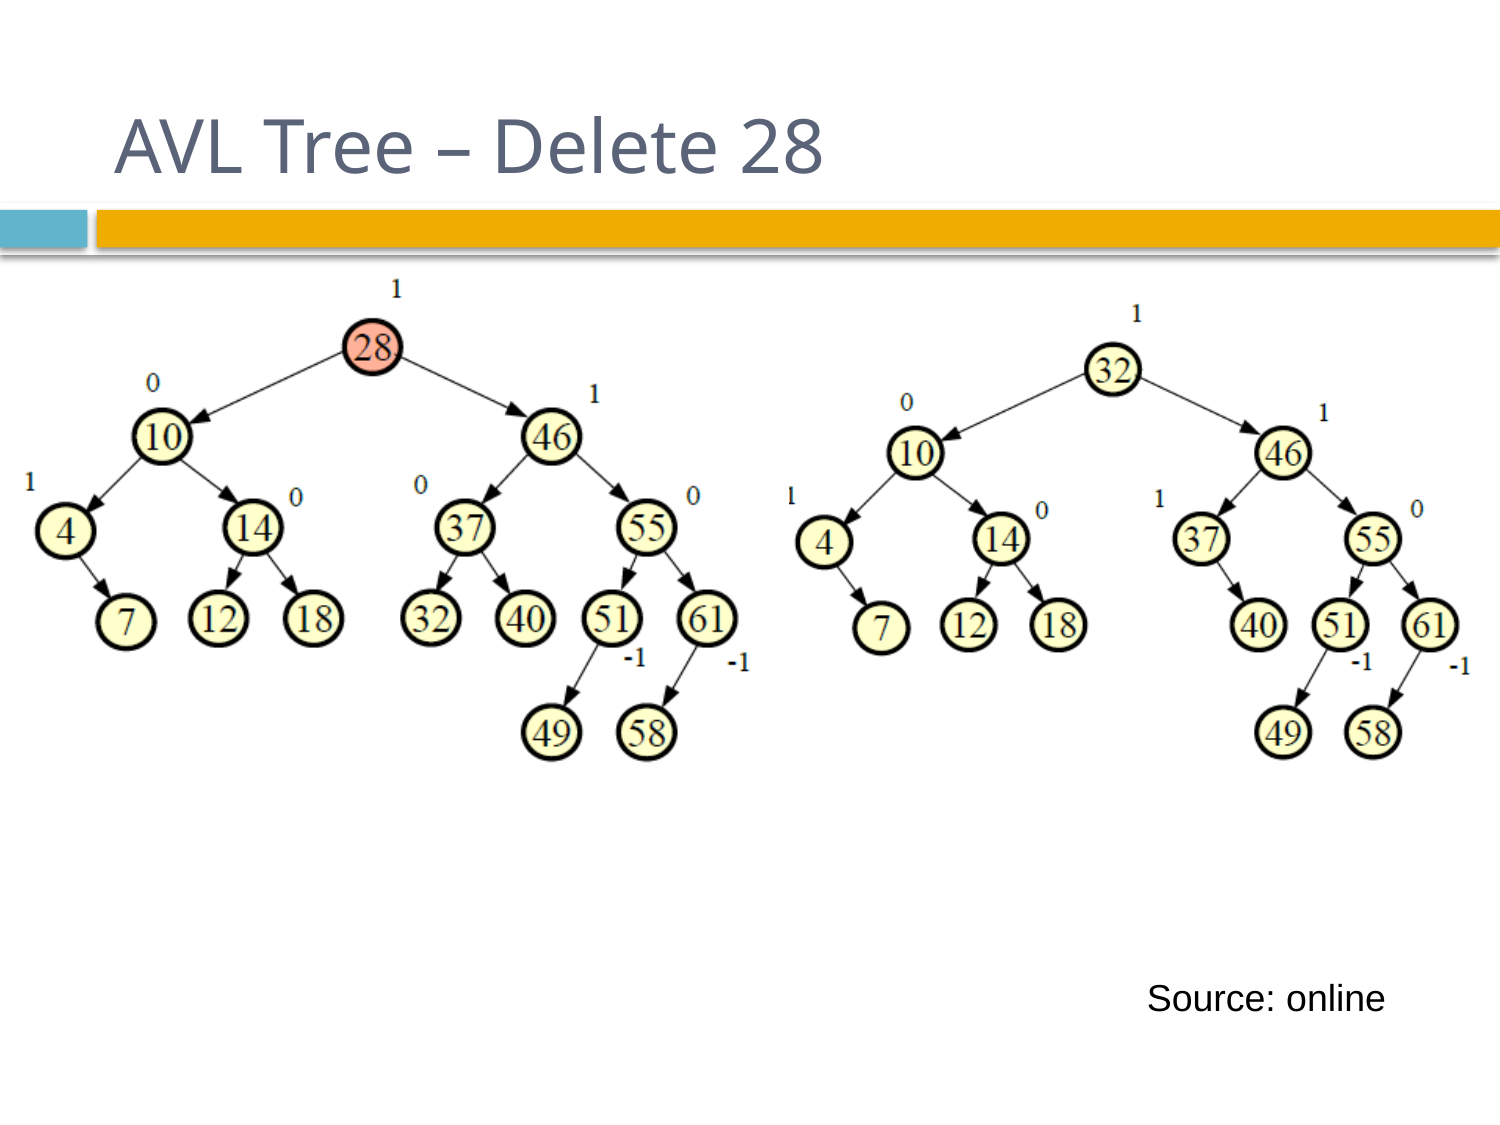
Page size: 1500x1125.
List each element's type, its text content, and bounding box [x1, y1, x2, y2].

picture [0, 276, 1500, 801]
text_box Source: online [1132, 966, 1401, 1027]
title AVL Tree – Delete 28 [99, 50, 1375, 238]
